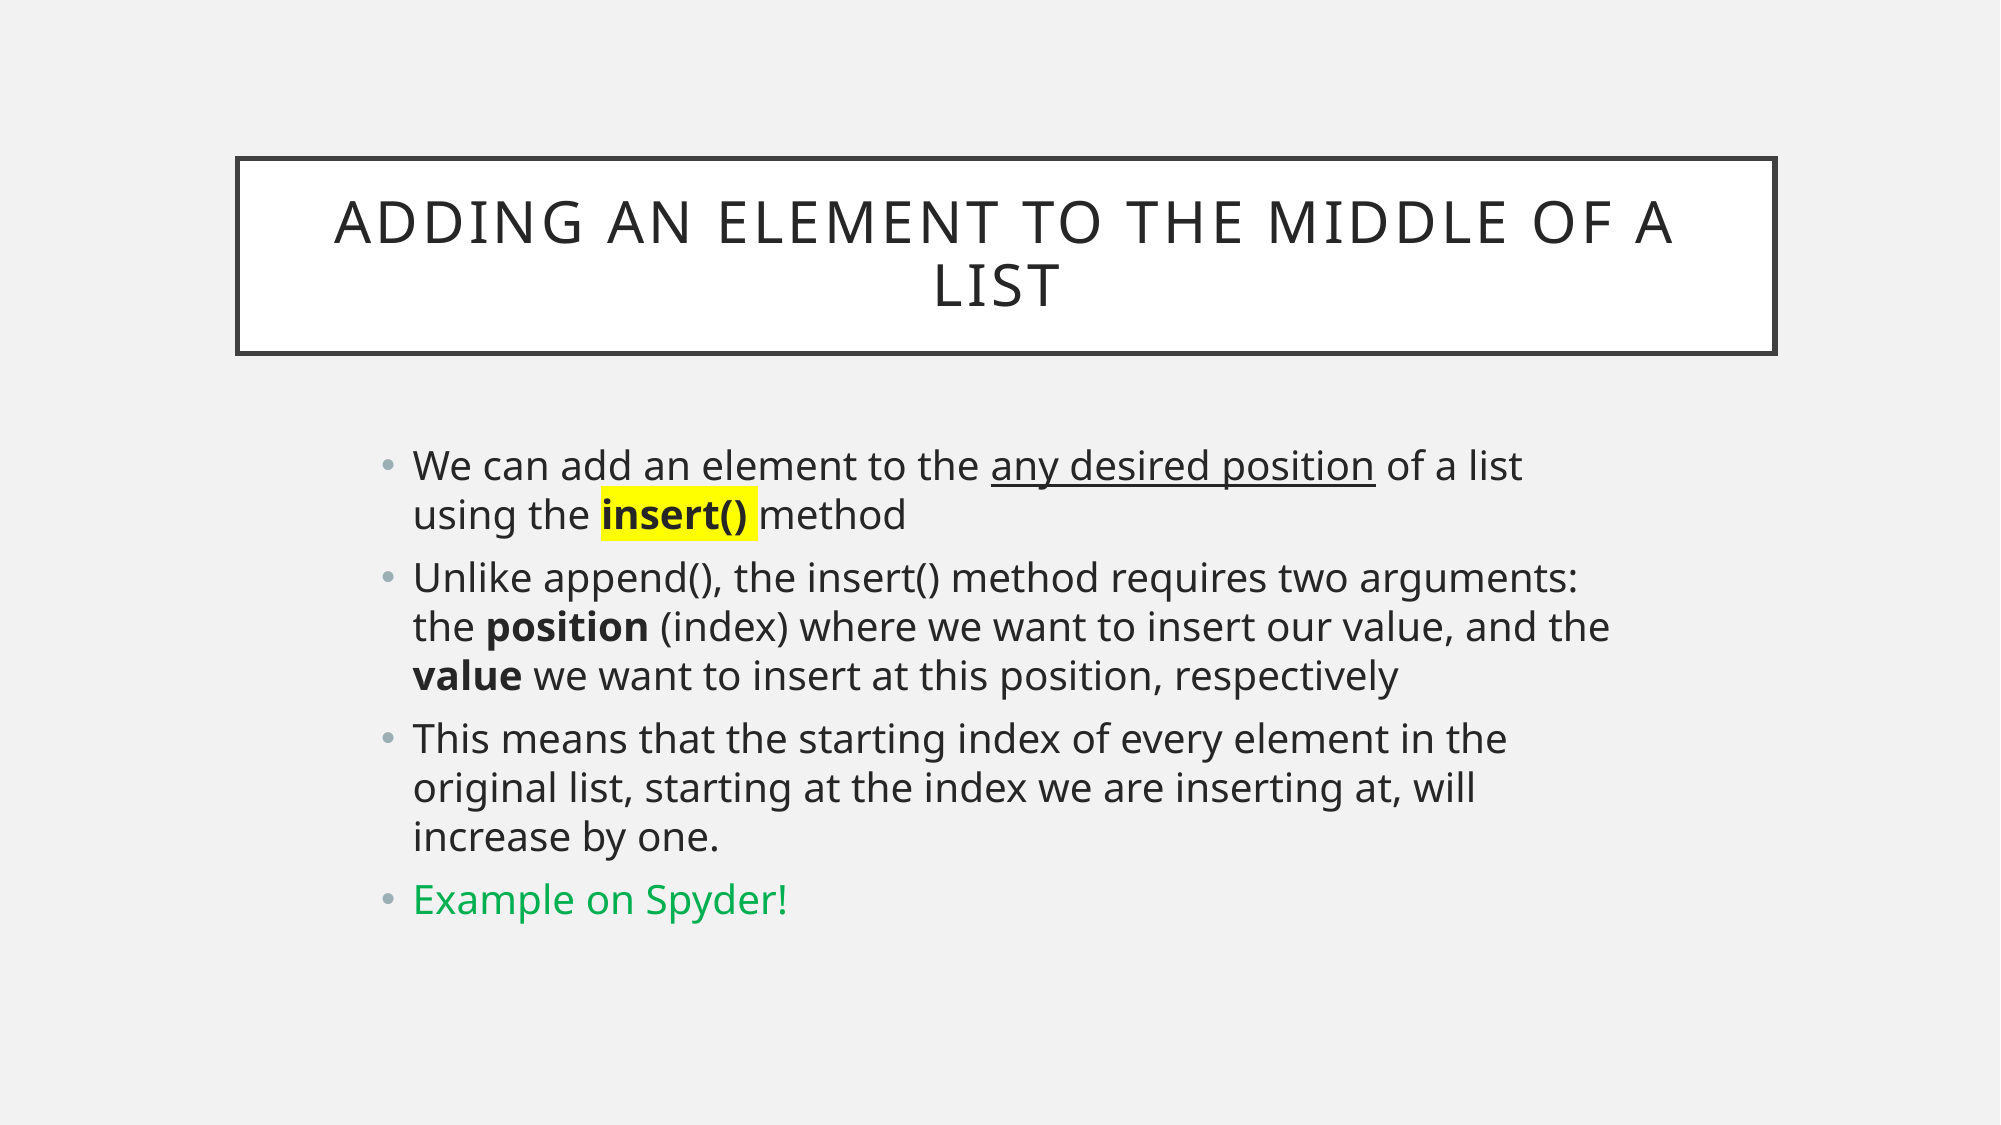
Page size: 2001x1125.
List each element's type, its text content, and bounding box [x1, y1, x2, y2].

title Adding an element to the middle of a list [235, 156, 1778, 356]
list We can add an element to the any desired position of a list using the insert() method Unlike append(), the insert() method requires two arguments: the position (index) where we want to insert our value, and the value we want to insert at this position, respectively This means that the starting index of every element in the original list, starting at the index we are inserting at, will increase by one. Example on Spyder! [366, 432, 1634, 942]
